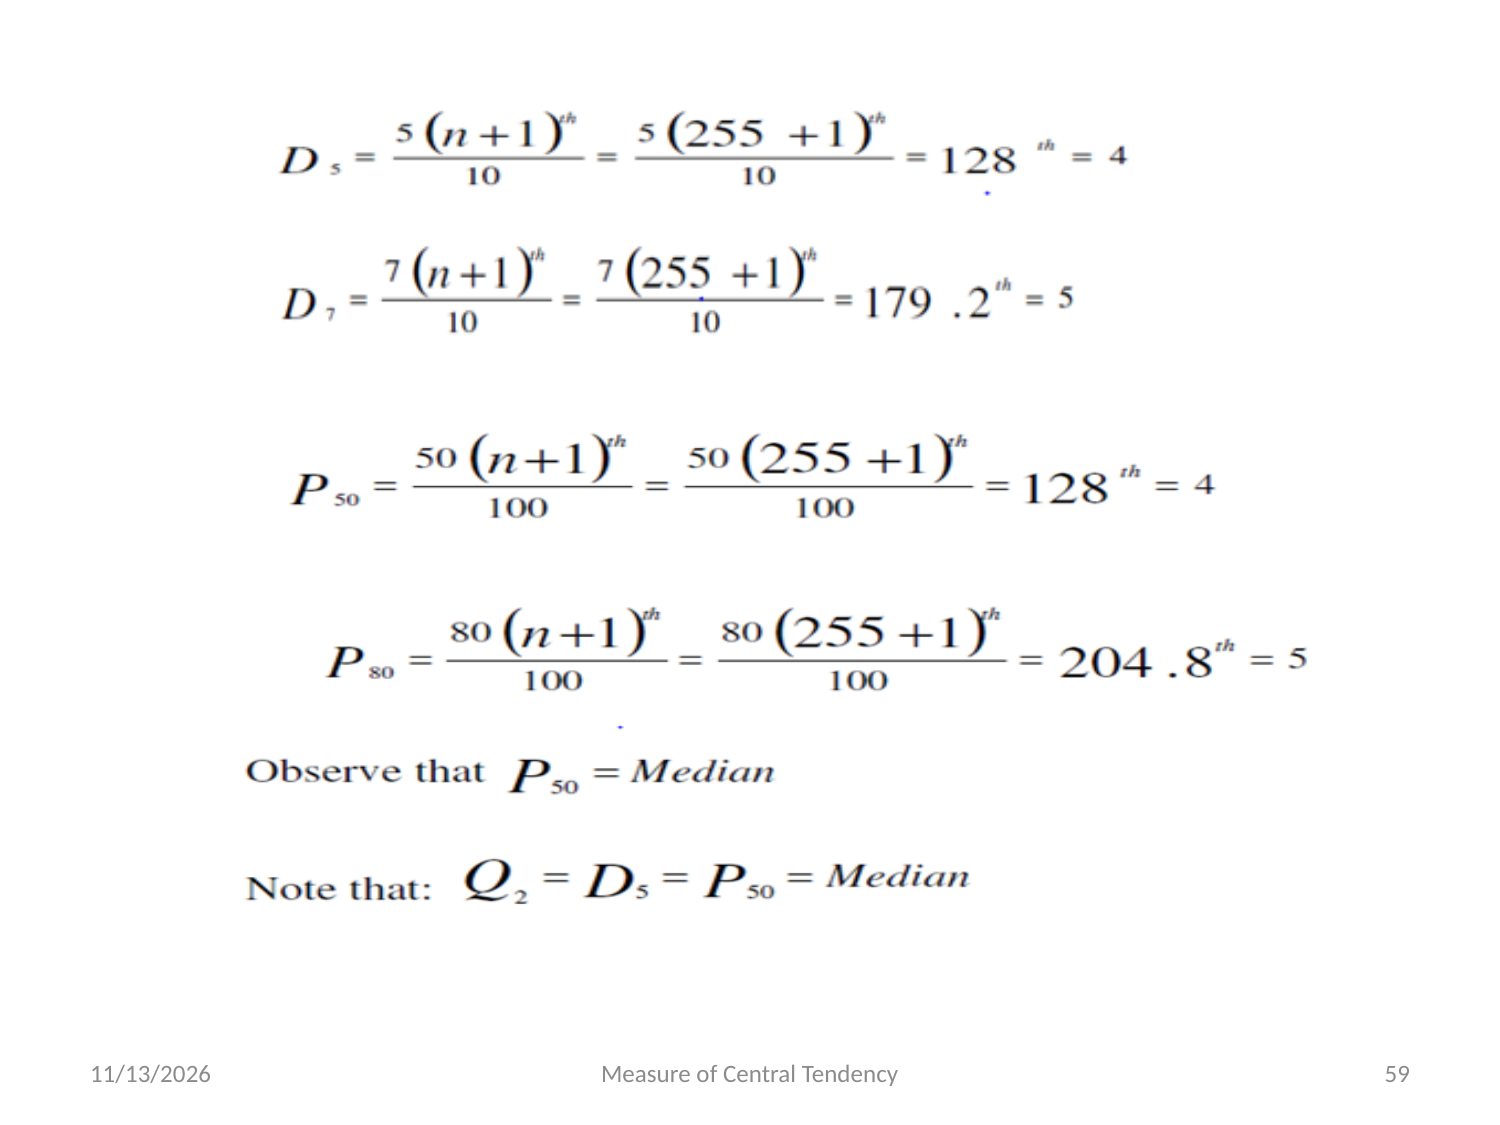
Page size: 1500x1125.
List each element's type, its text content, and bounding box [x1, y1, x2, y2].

picture [237, 87, 1188, 369]
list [162, 412, 1338, 926]
footer Measure of Central Tendency [512, 1042, 988, 1103]
slide_number 59 [1074, 1042, 1425, 1103]
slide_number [75, 1042, 425, 1103]
